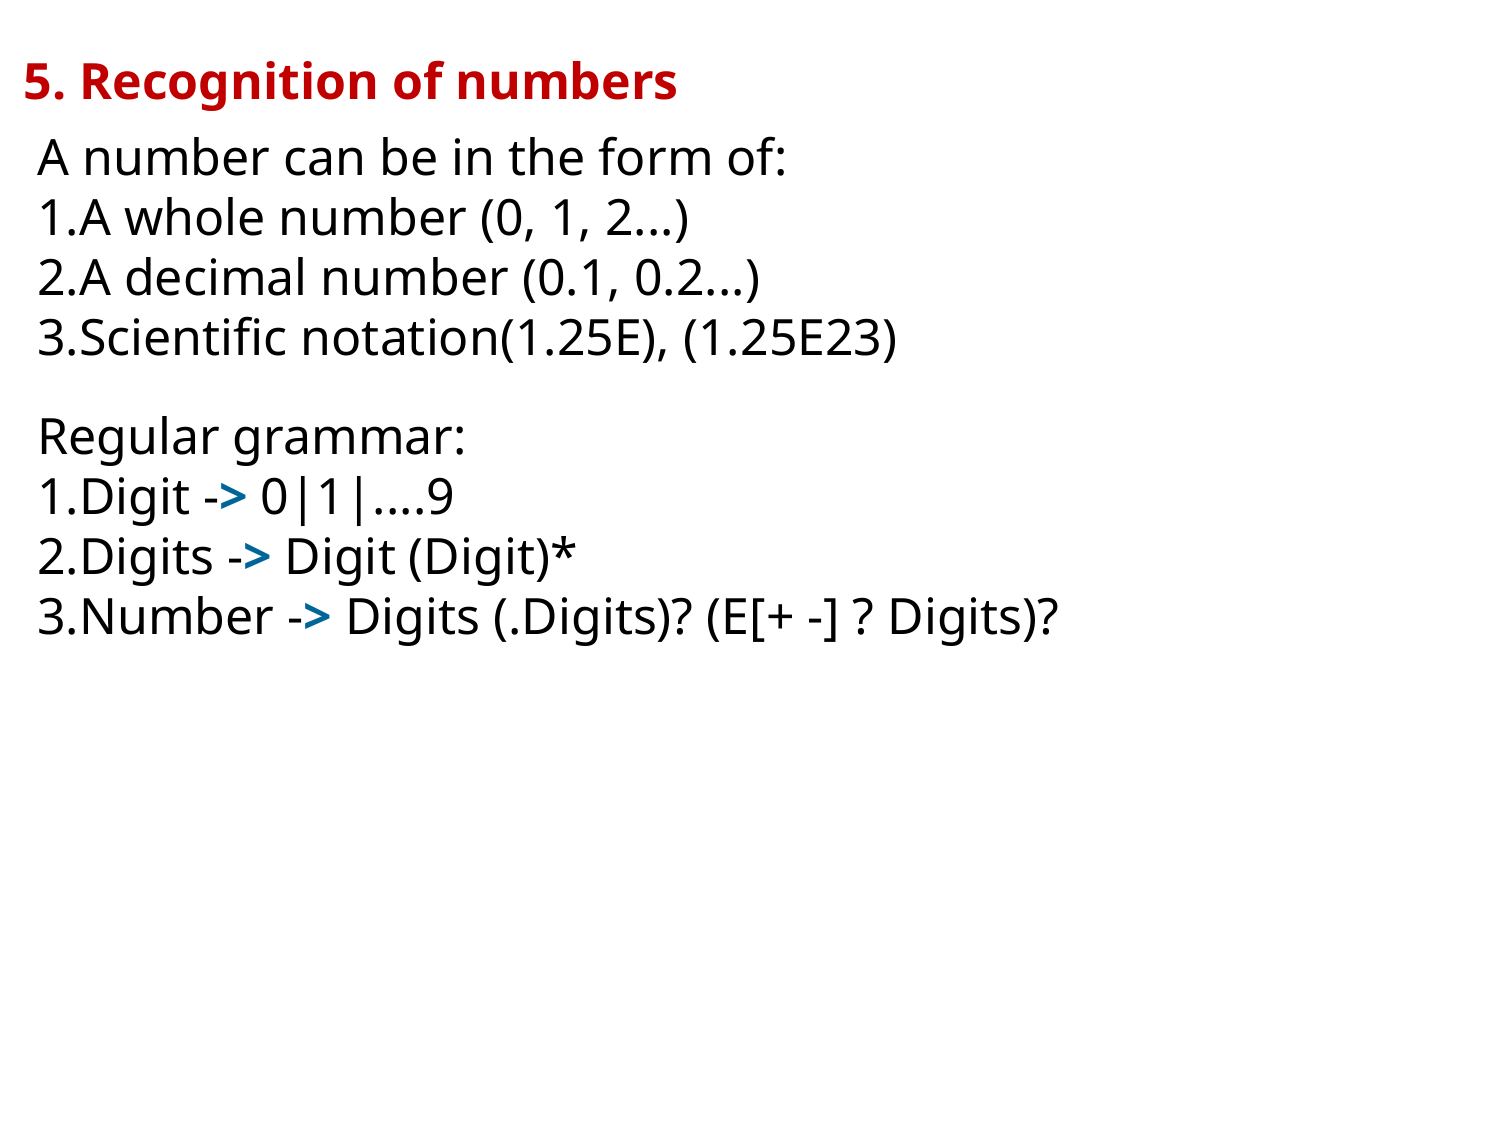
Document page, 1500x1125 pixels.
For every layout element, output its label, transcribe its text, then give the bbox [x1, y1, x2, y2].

text_box A number can be in the form of: A whole number (0, 1, 2...) A decimal number (0.1, 0.2...) Scientific notation(1.25E), (1.25E23) [22, 118, 1201, 374]
text_box 5. Recognition of numbers [9, 42, 707, 118]
text_box Regular grammar: Digit -> 0|1|....9 Digits -> Digit (Digit)* Number -> Digits (.Digits)? (E[+ -] ? Digits)? [22, 397, 1262, 652]
